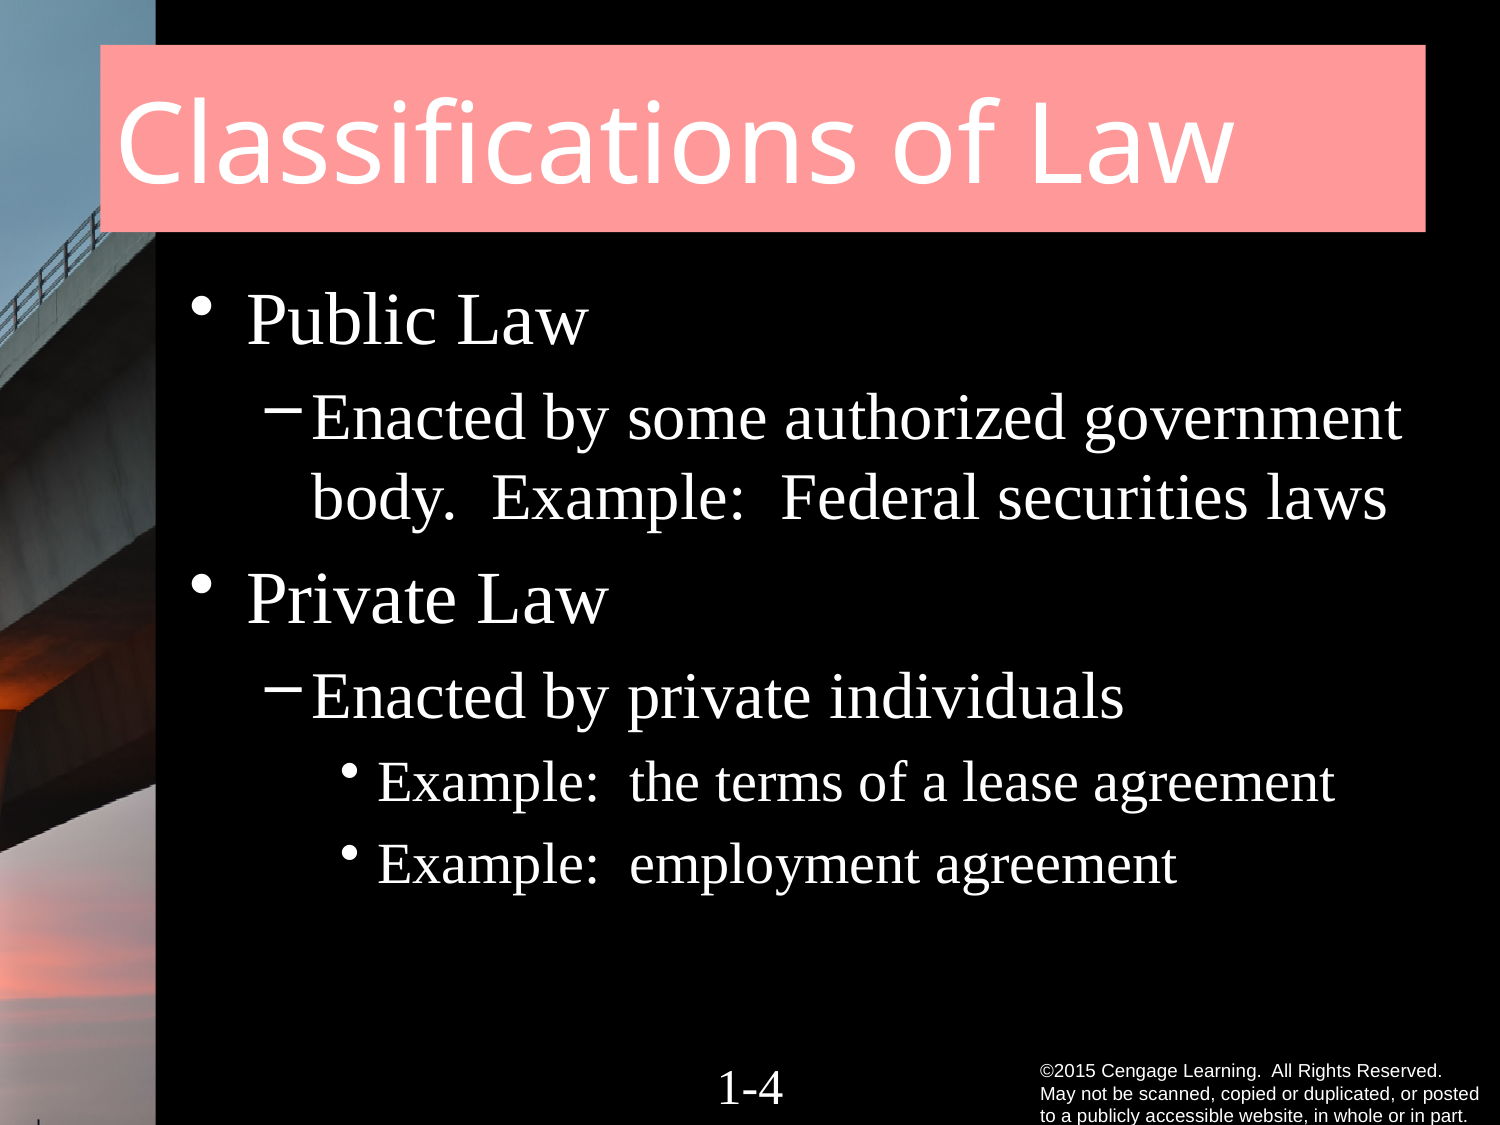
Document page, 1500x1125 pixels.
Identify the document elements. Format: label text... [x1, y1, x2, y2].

picture [0, 0, 155, 1125]
list Public Law Enacted by some authorized government body. Example: Federal securities laws Private Law Enacted by private individuals Example: the terms of a lease agreement Example: employment agreement [174, 262, 1425, 1005]
slide_number 1-3 [574, 1046, 926, 1125]
title Classifications of Law [100, 44, 1426, 233]
